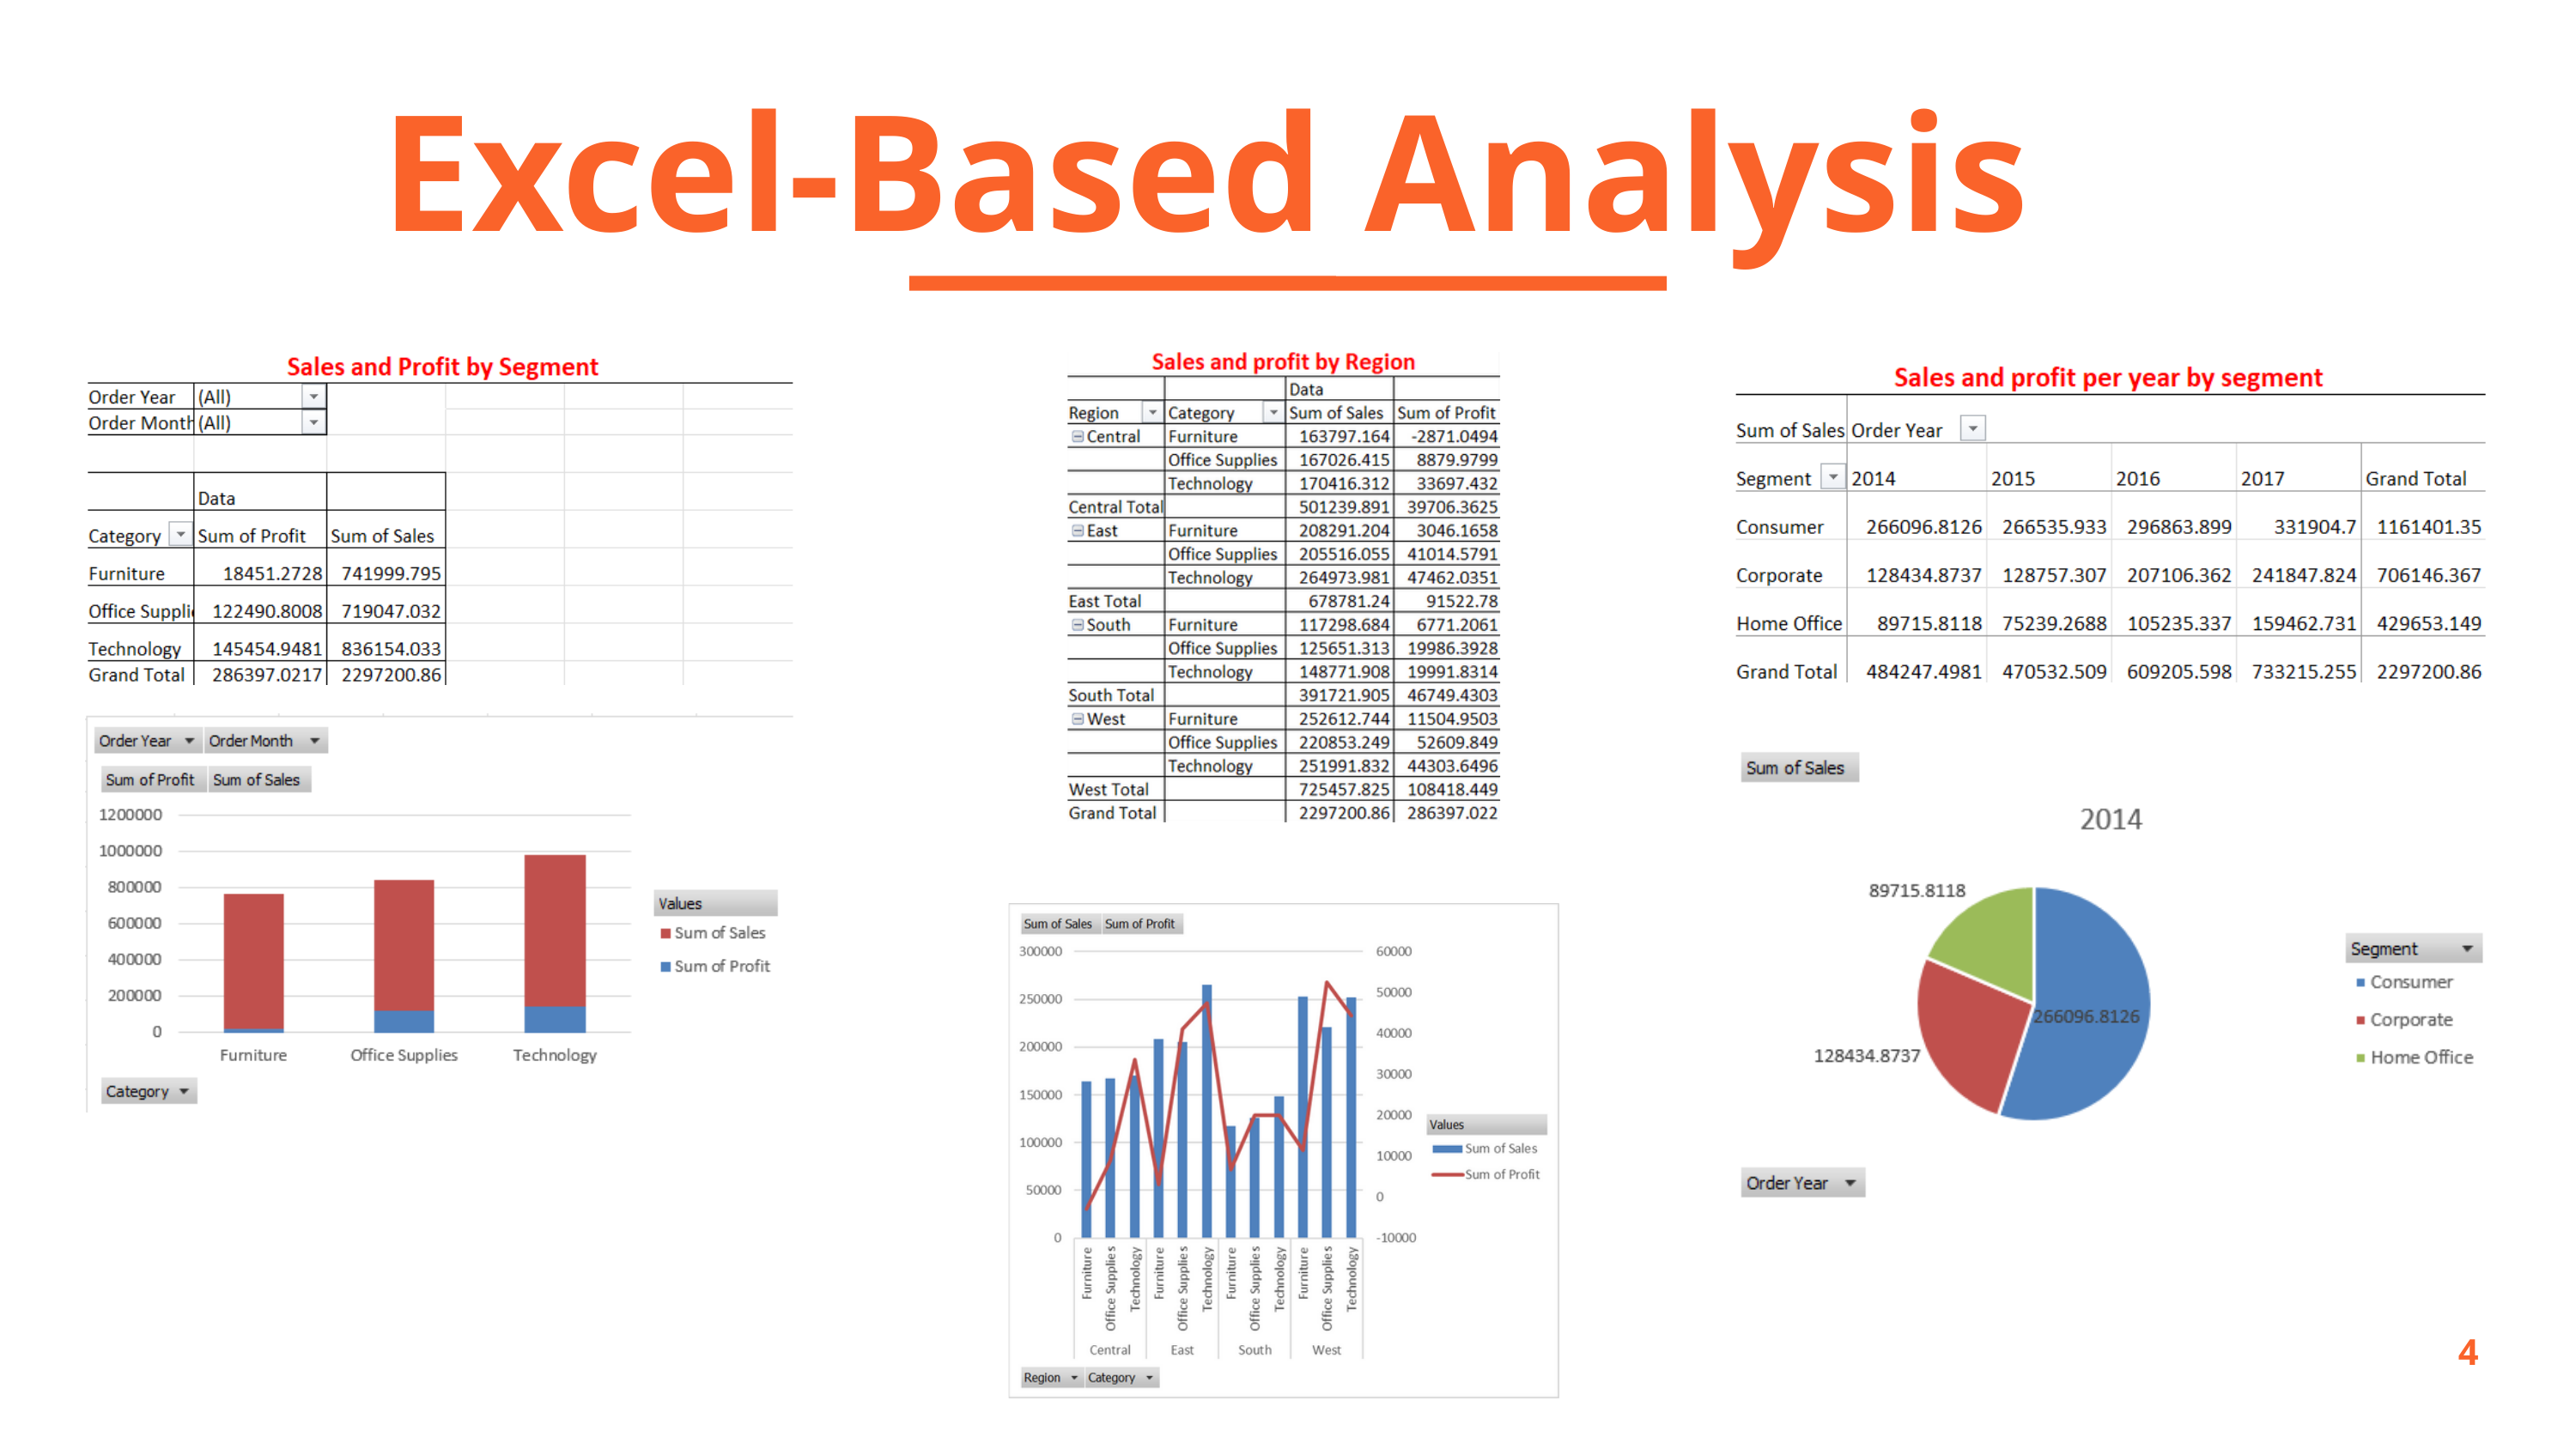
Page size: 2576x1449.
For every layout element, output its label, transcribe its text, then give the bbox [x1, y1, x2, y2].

text_box Excel-Based Analysis [381, 70, 2195, 264]
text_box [84, 352, 2492, 1399]
